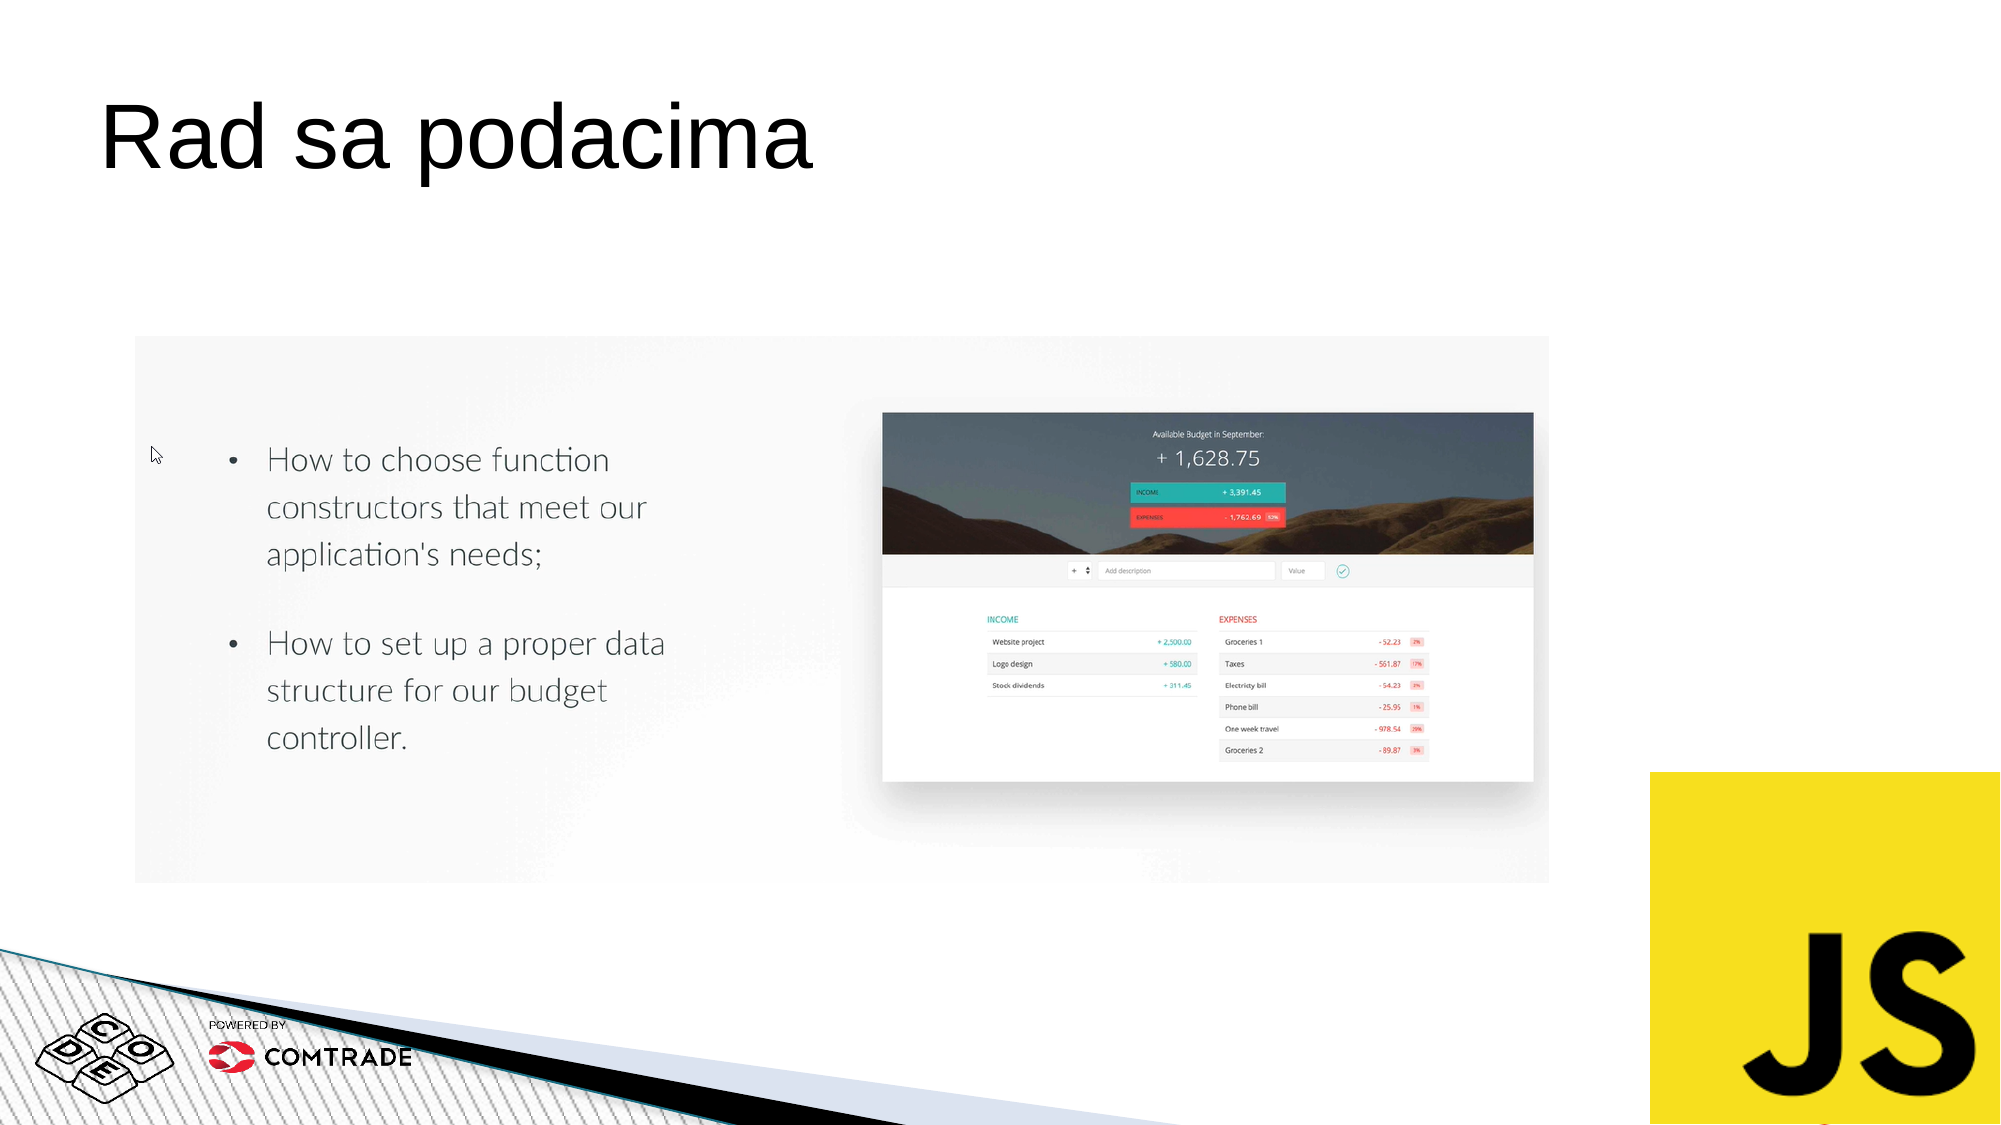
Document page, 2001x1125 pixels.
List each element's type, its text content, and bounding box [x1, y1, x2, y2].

title Rad sa podacima [99, 44, 1900, 233]
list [135, 336, 1549, 883]
picture [1649, 772, 2001, 1125]
picture [0, 952, 724, 1125]
